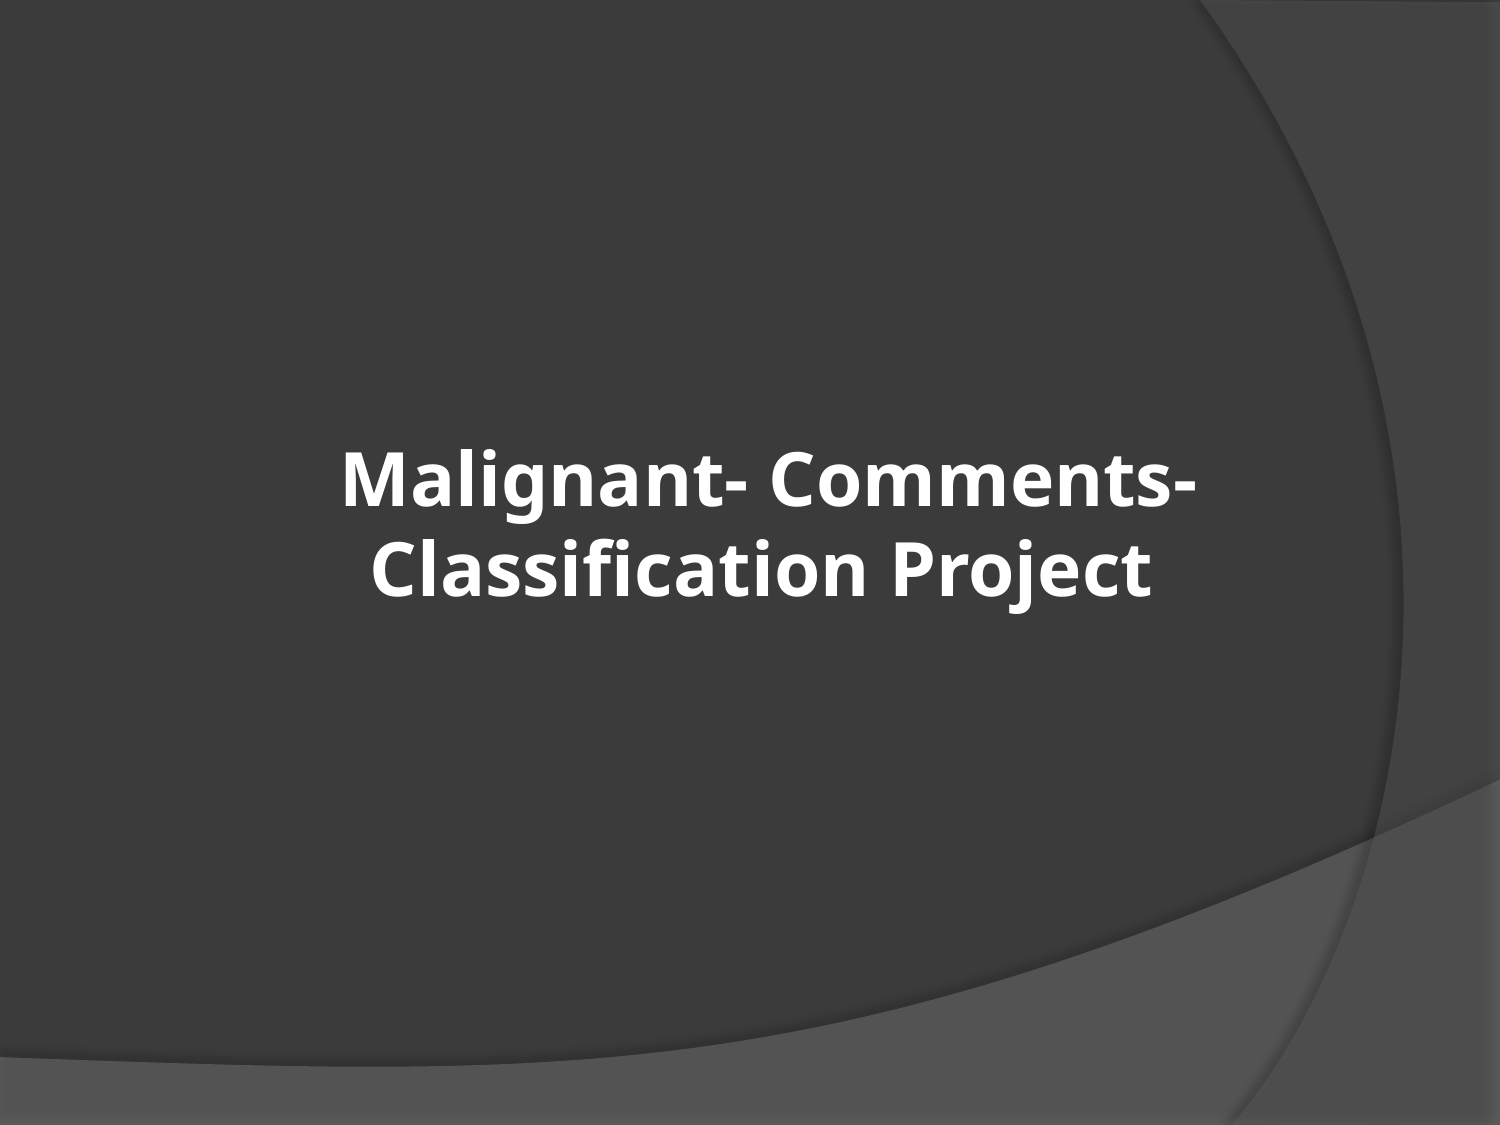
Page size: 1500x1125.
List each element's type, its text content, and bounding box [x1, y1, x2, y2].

footer [70, 1042, 1430, 1103]
title Malignant- Comments- Classification Project [93, 351, 1444, 692]
